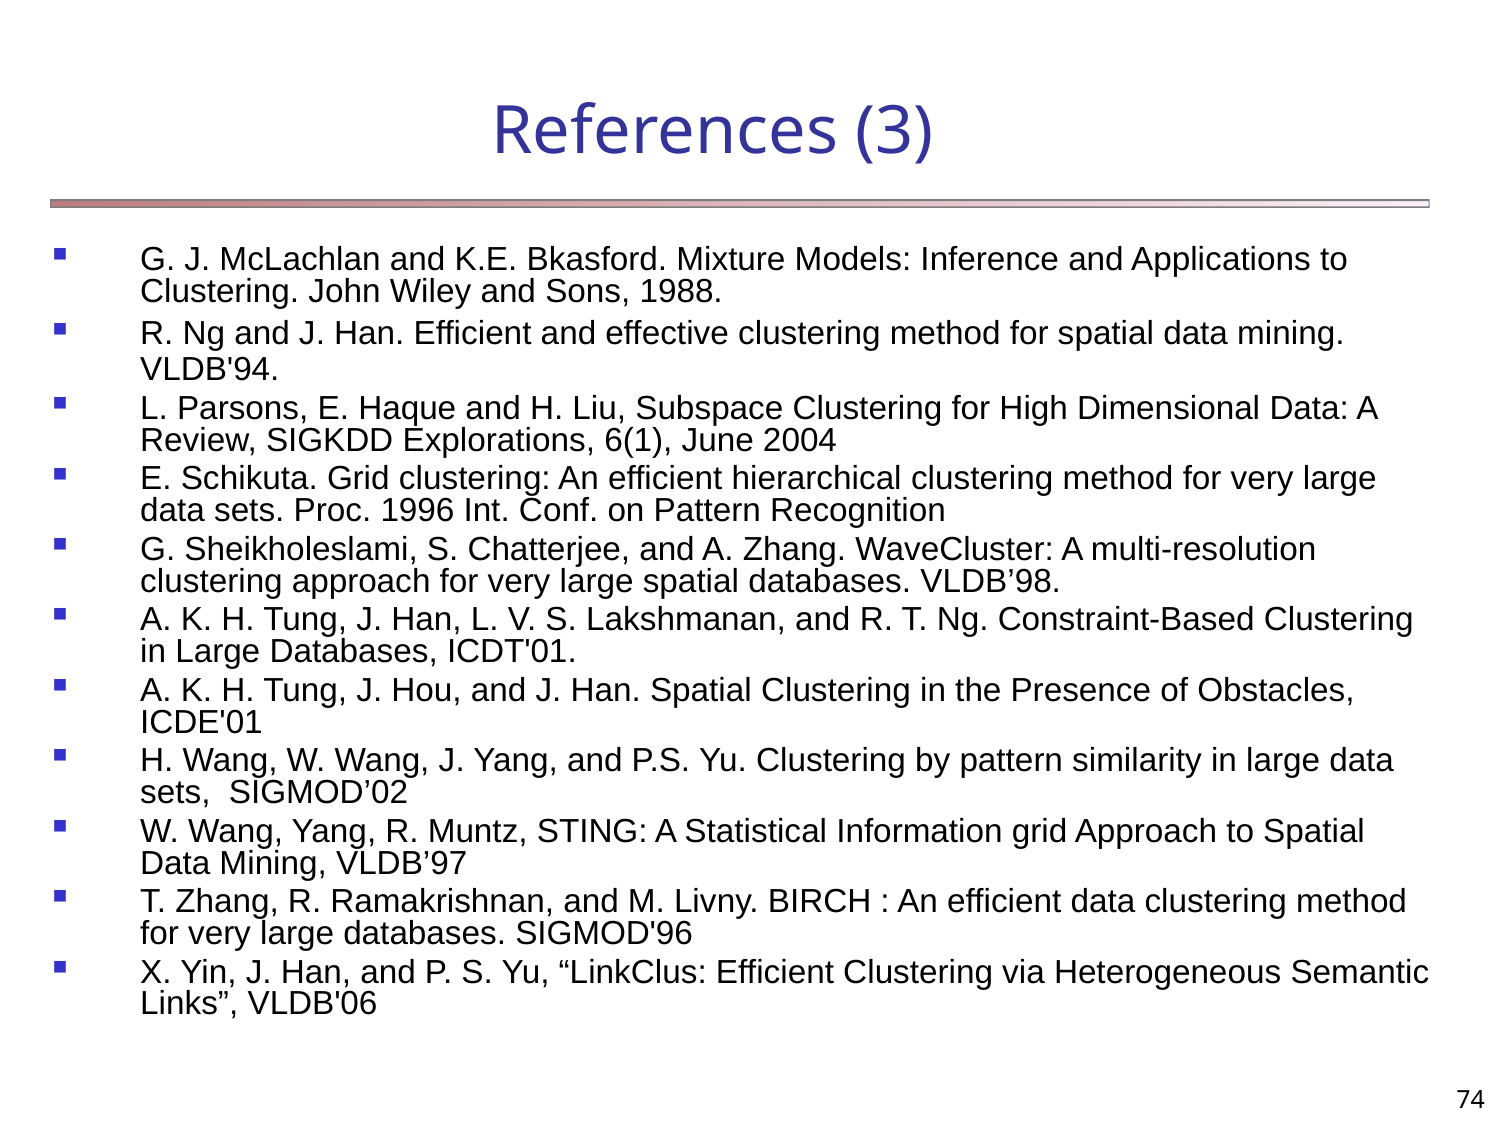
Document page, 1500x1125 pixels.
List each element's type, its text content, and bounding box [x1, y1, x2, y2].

list G. J. McLachlan and K.E. Bkasford. Mixture Models: Inference and Applications to Clustering. John Wiley and Sons, 1988. R. Ng and J. Han. Efficient and effective clustering method for spatial data mining. VLDB'94. L. Parsons, E. Haque and H. Liu, Subspace Clustering for High Dimensional Data: A Review, SIGKDD Explorations, 6(1), June 2004 E. Schikuta. Grid clustering: An efficient hierarchical clustering method for very large data sets. Proc. 1996 Int. Conf. on Pattern Recognition G. Sheikholeslami, S. Chatterjee, and A. Zhang. WaveCluster: A multi-resolution clustering approach for very large spatial databases. VLDB’98. A. K. H. Tung, J. Han, L. V. S. Lakshmanan, and R. T. Ng. Constraint-Based Clustering in Large Databases, ICDT'01. A. K. H. Tung, J. Hou, and J. Han. Spatial Clustering in the Presence of Obstacles, ICDE'01 H. Wang, W. Wang, J. Yang, and P.S. Yu. Clustering by pattern similarity in large data sets, SIGMOD’02 W. Wang, Yang, R. Muntz, STING: A Statistical Information grid Approach to Spatial Data Mining, VLDB’97 T. Zhang, R. Ramakrishnan, and M. Livny. BIRCH : An efficient data clustering method for very large databases. SIGMOD'96 X. Yin, J. Han, and P. S. Yu, “LinkClus: Efficient Clustering via Heterogeneous Semantic Links”, VLDB'06 [37, 237, 1450, 1088]
title References (3) [249, 62, 1175, 191]
slide_number 74 [1187, 1062, 1500, 1125]
